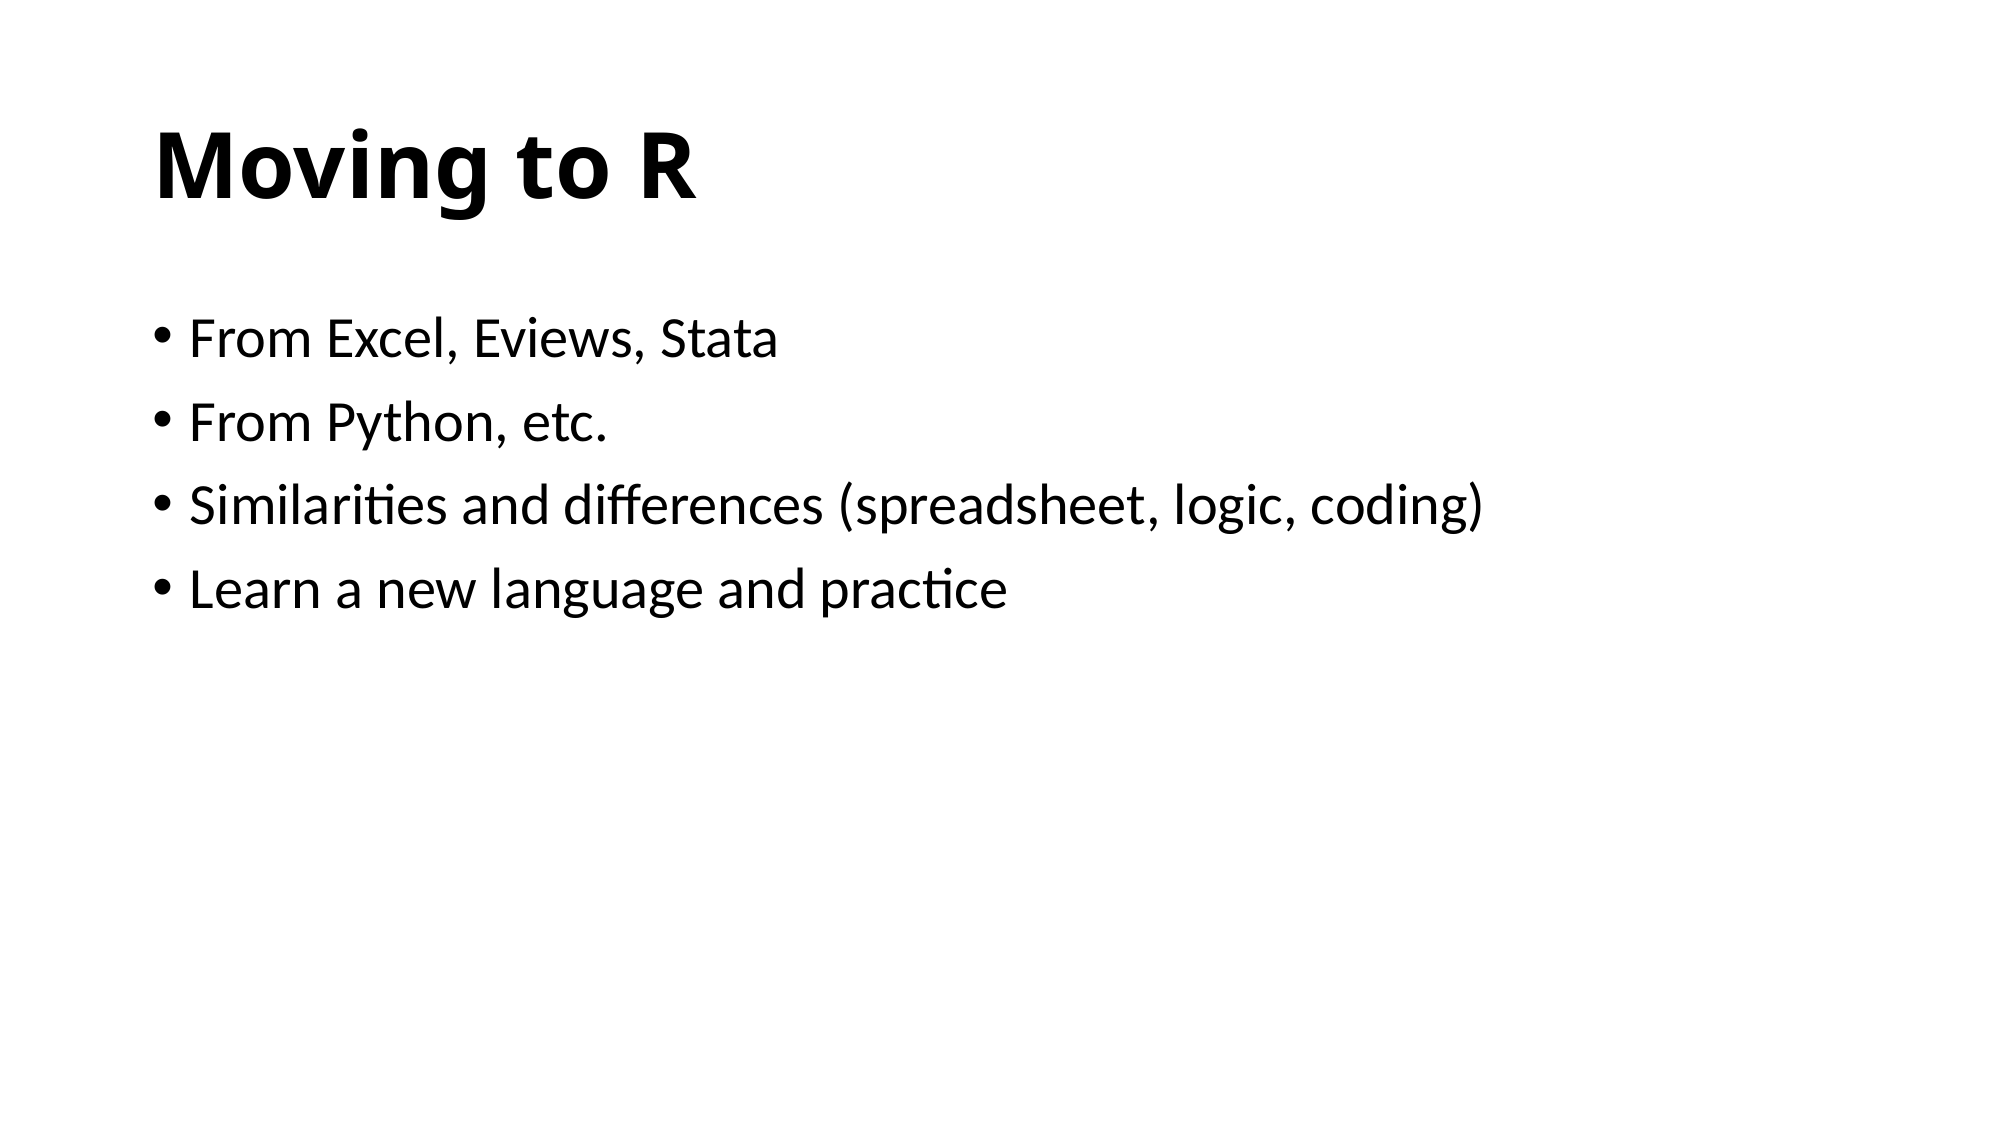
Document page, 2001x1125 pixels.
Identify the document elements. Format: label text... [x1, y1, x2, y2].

title Moving to R [137, 59, 1863, 278]
list From Excel, Eviews, Stata From Python, etc. Similarities and differences (spreadsheet, logic, coding) Learn a new language and practice [137, 299, 1863, 1014]
